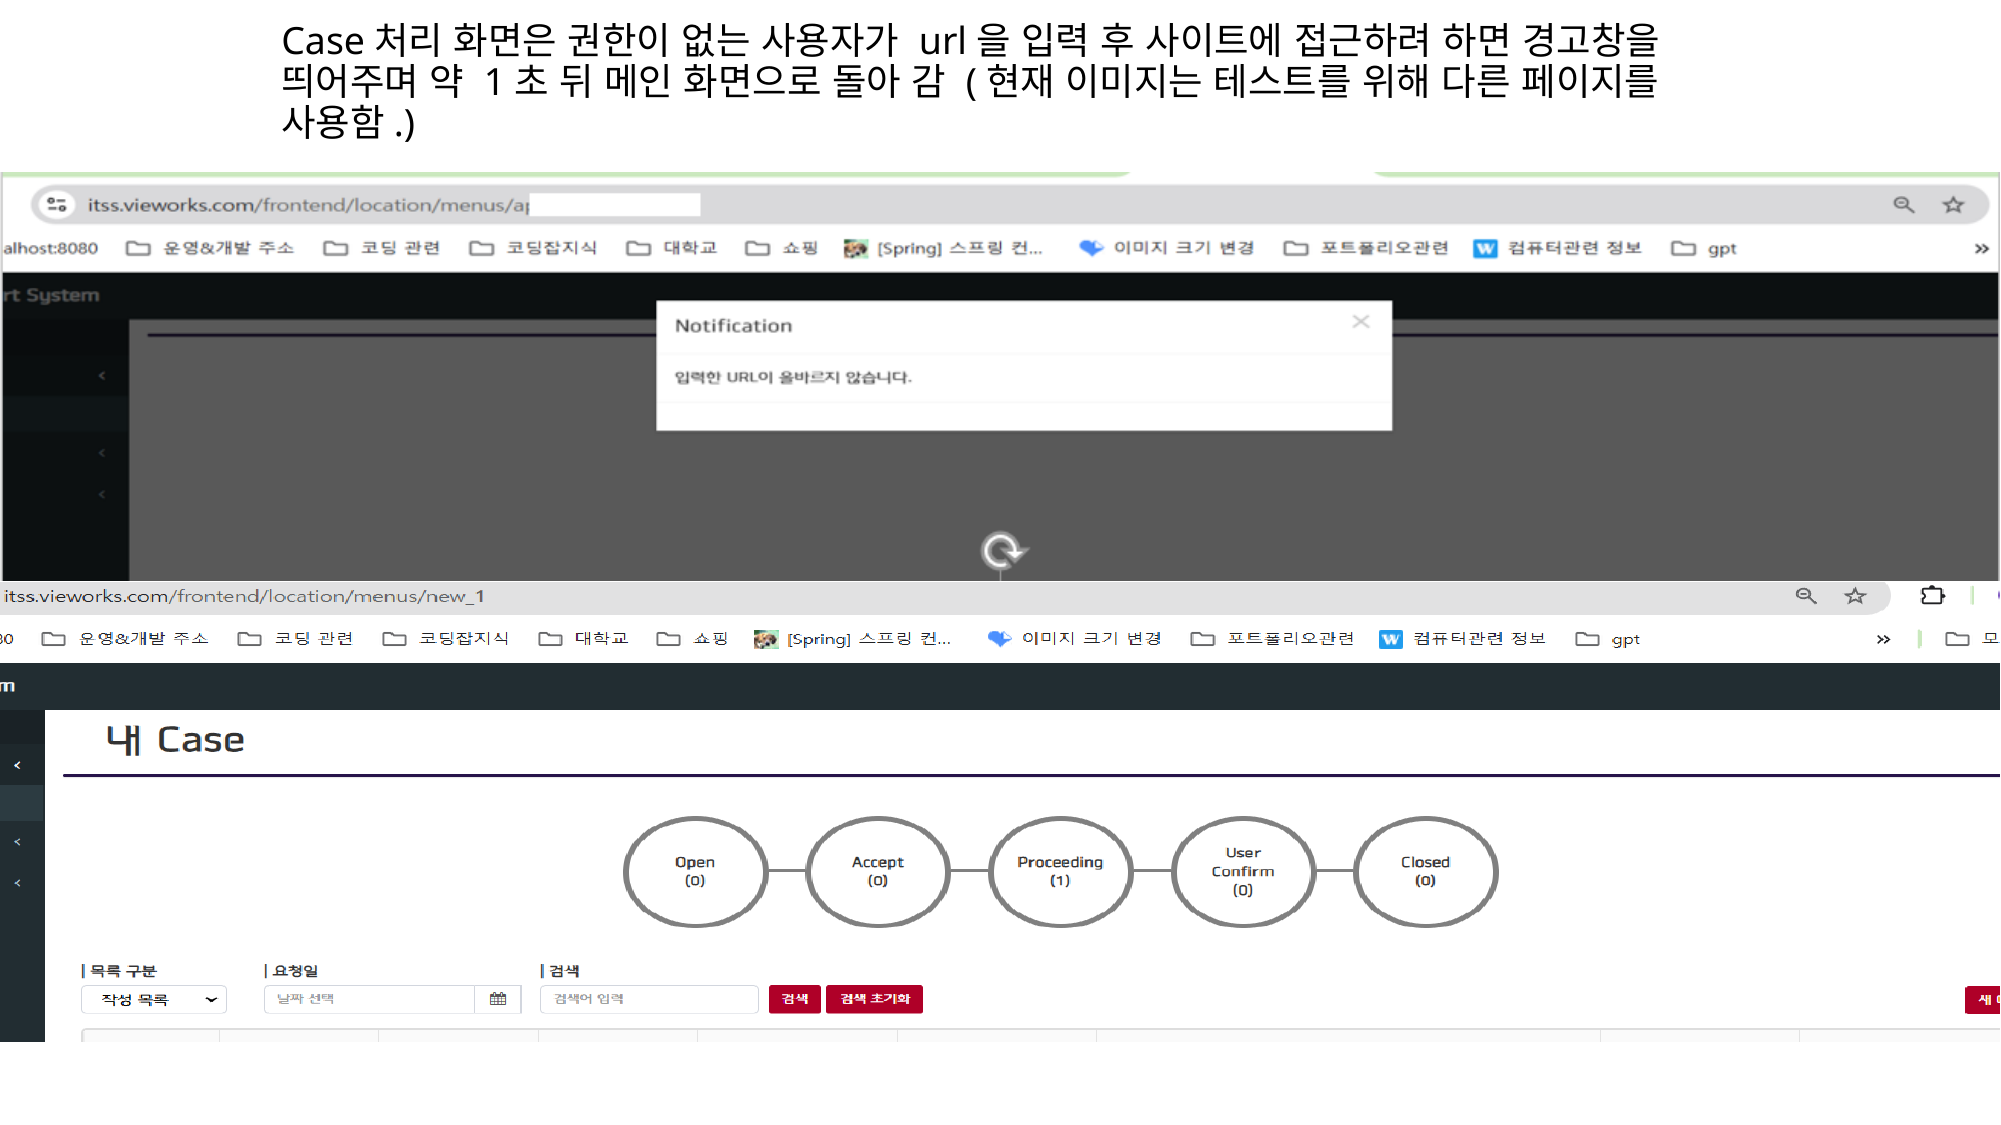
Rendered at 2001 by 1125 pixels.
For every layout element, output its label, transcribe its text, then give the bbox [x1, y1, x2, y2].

picture [0, 172, 2000, 581]
picture [0, 582, 2000, 1042]
list Case처리 화면은 권한이 없는 사용자가 url을 입력 후 사이트에 접근하려 하면 경고창을 띄어주며 약 1초 뒤 메인 화면으로 돌아 감 (현재 이미지는 테스트를 위해 다른 페이지를 사용함.) [266, 15, 1721, 172]
